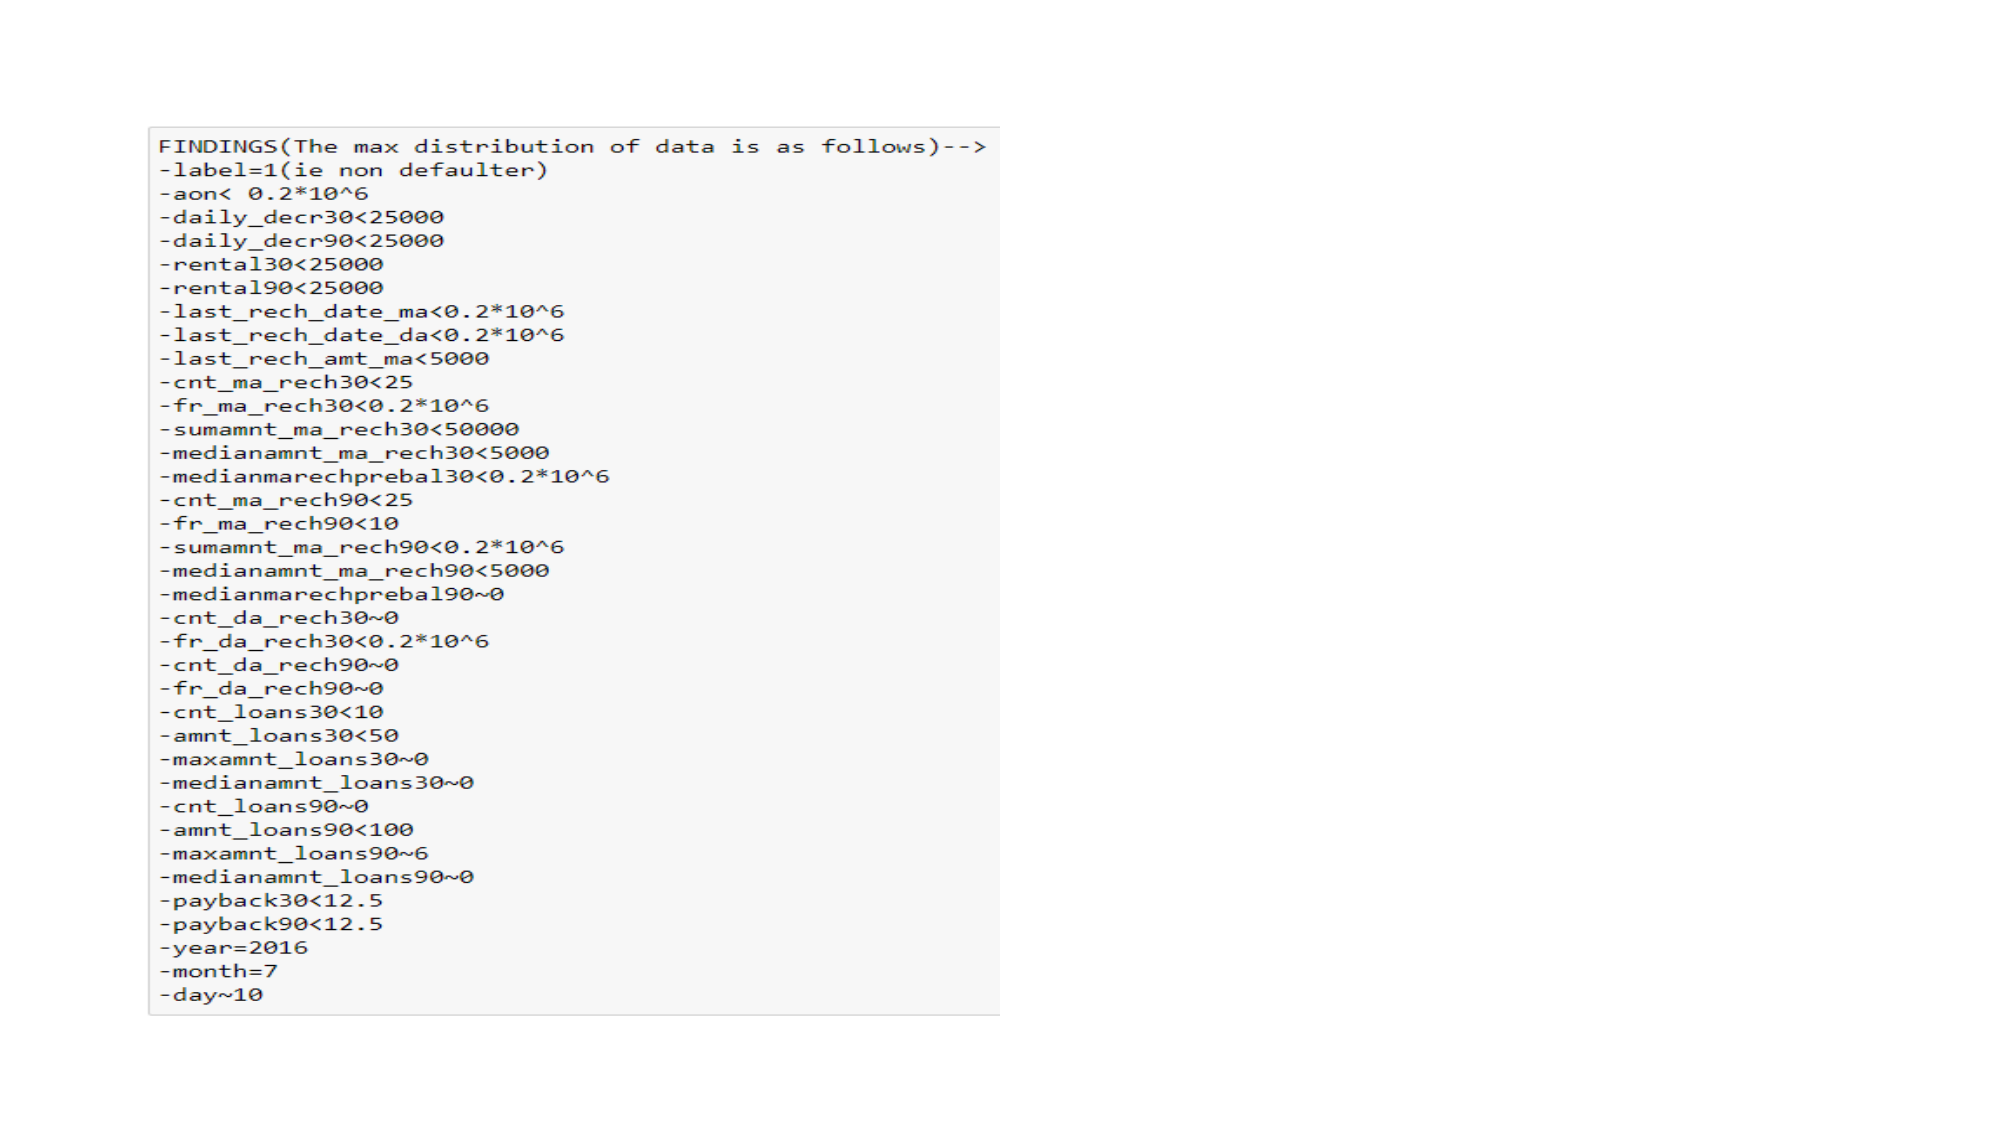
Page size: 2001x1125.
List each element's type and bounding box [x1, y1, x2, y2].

list [138, 123, 1000, 1027]
